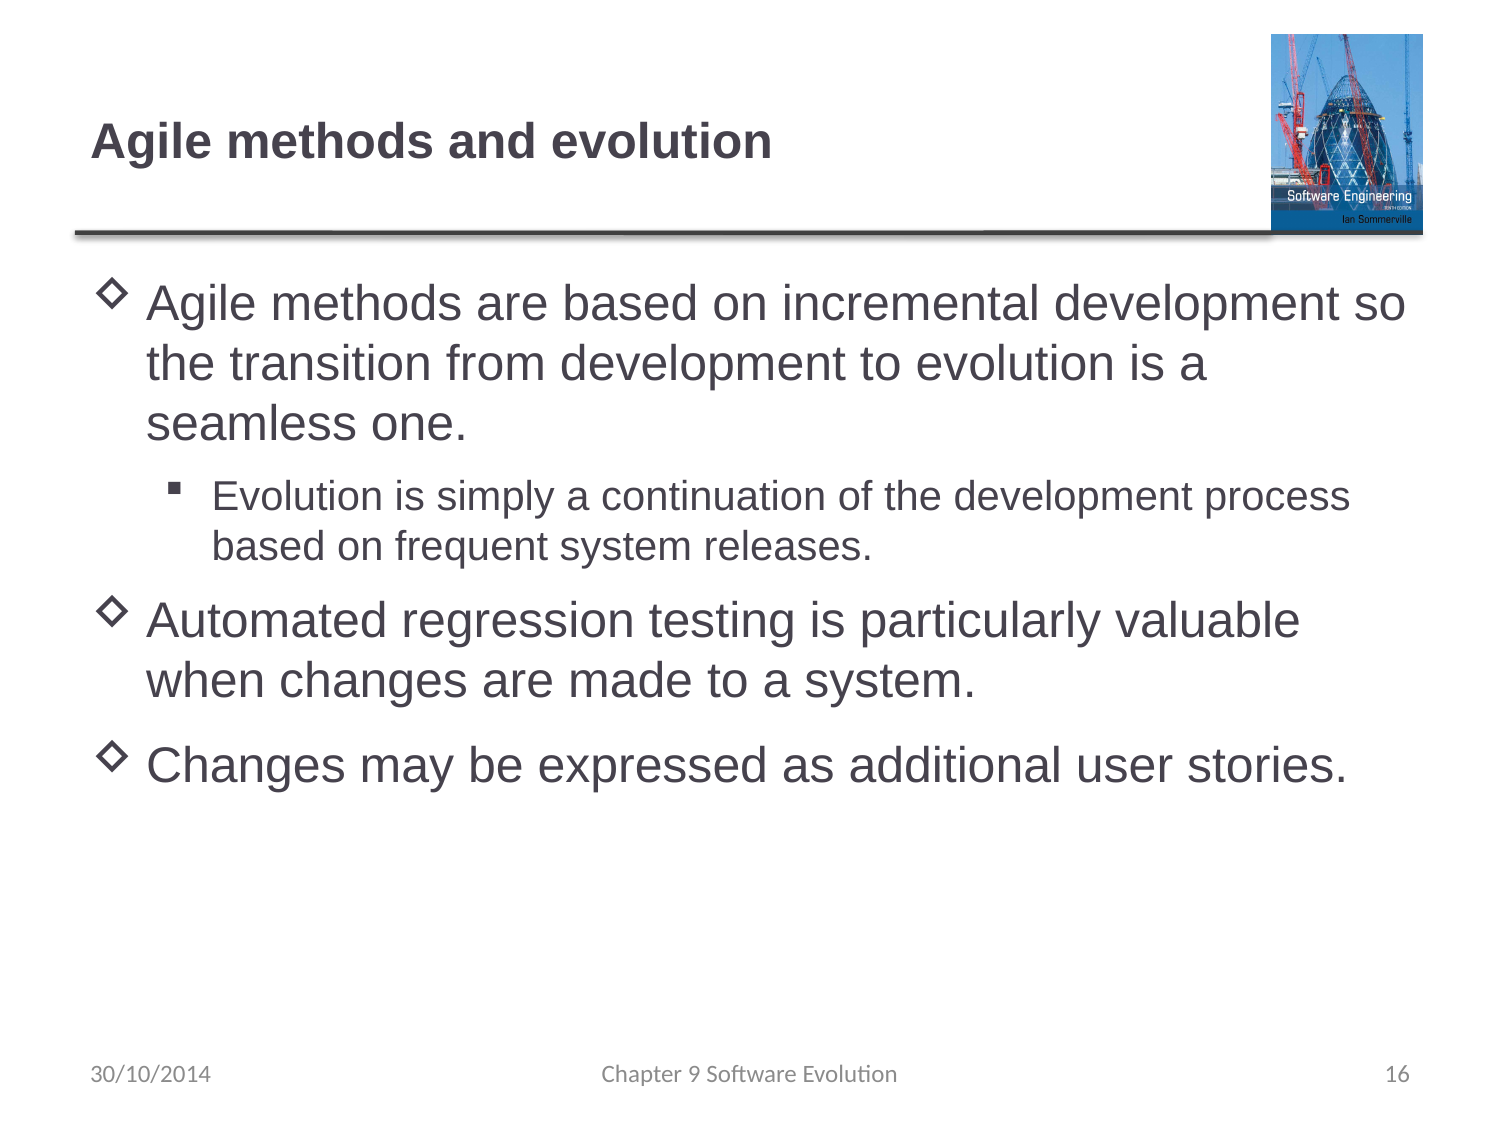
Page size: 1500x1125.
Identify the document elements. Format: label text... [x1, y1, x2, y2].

list Agile methods are based on incremental development so the transition from development to evolution is a seamless one. Evolution is simply a continuation of the development process based on frequent system releases. Automated regression testing is particularly valuable when changes are made to a system. Changes may be expressed as additional user stories. [75, 262, 1425, 1005]
picture [1271, 34, 1423, 230]
footer Chapter 9 Software Evolution [512, 1042, 988, 1103]
slide_number 16 [1074, 1042, 1425, 1103]
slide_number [75, 1042, 425, 1103]
title Agile methods and evolution [74, 44, 1272, 233]
